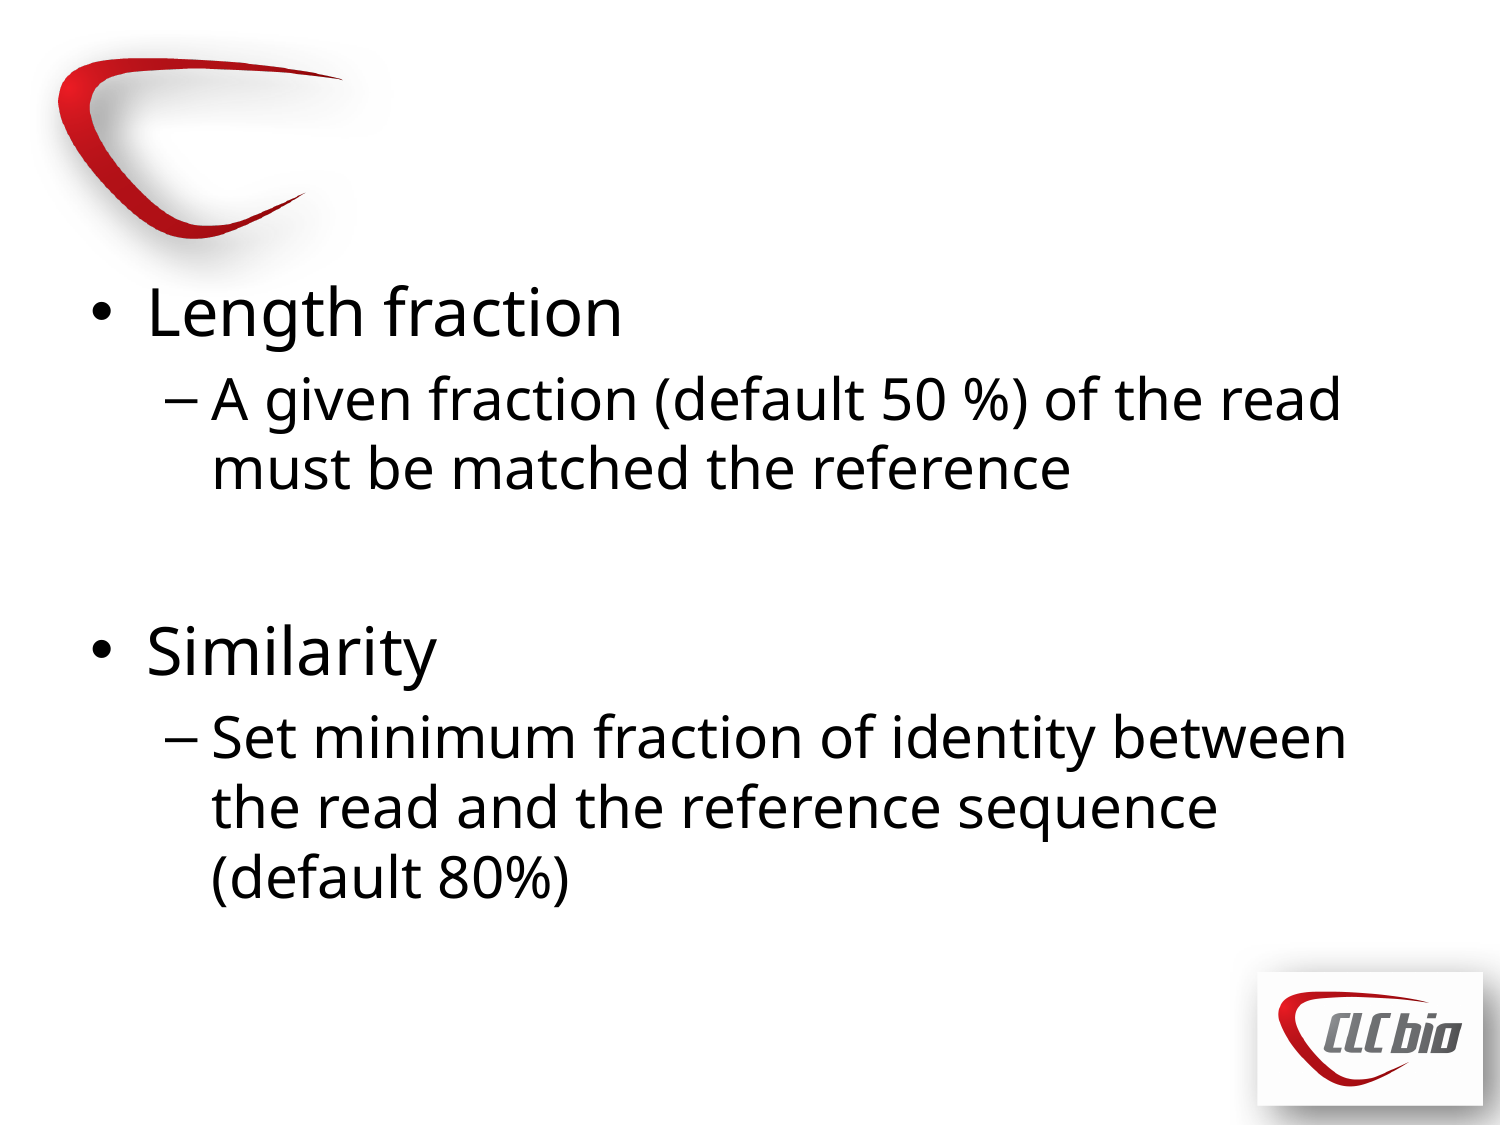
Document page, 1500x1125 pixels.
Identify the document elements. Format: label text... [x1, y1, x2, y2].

list Length fraction A given fraction (default 50 %) of the read must be matched the reference Similarity Set minimum fraction of identity between the read and the reference sequence (default 80%) [75, 262, 1425, 1005]
picture [58, 58, 343, 239]
picture [1257, 972, 1483, 1106]
